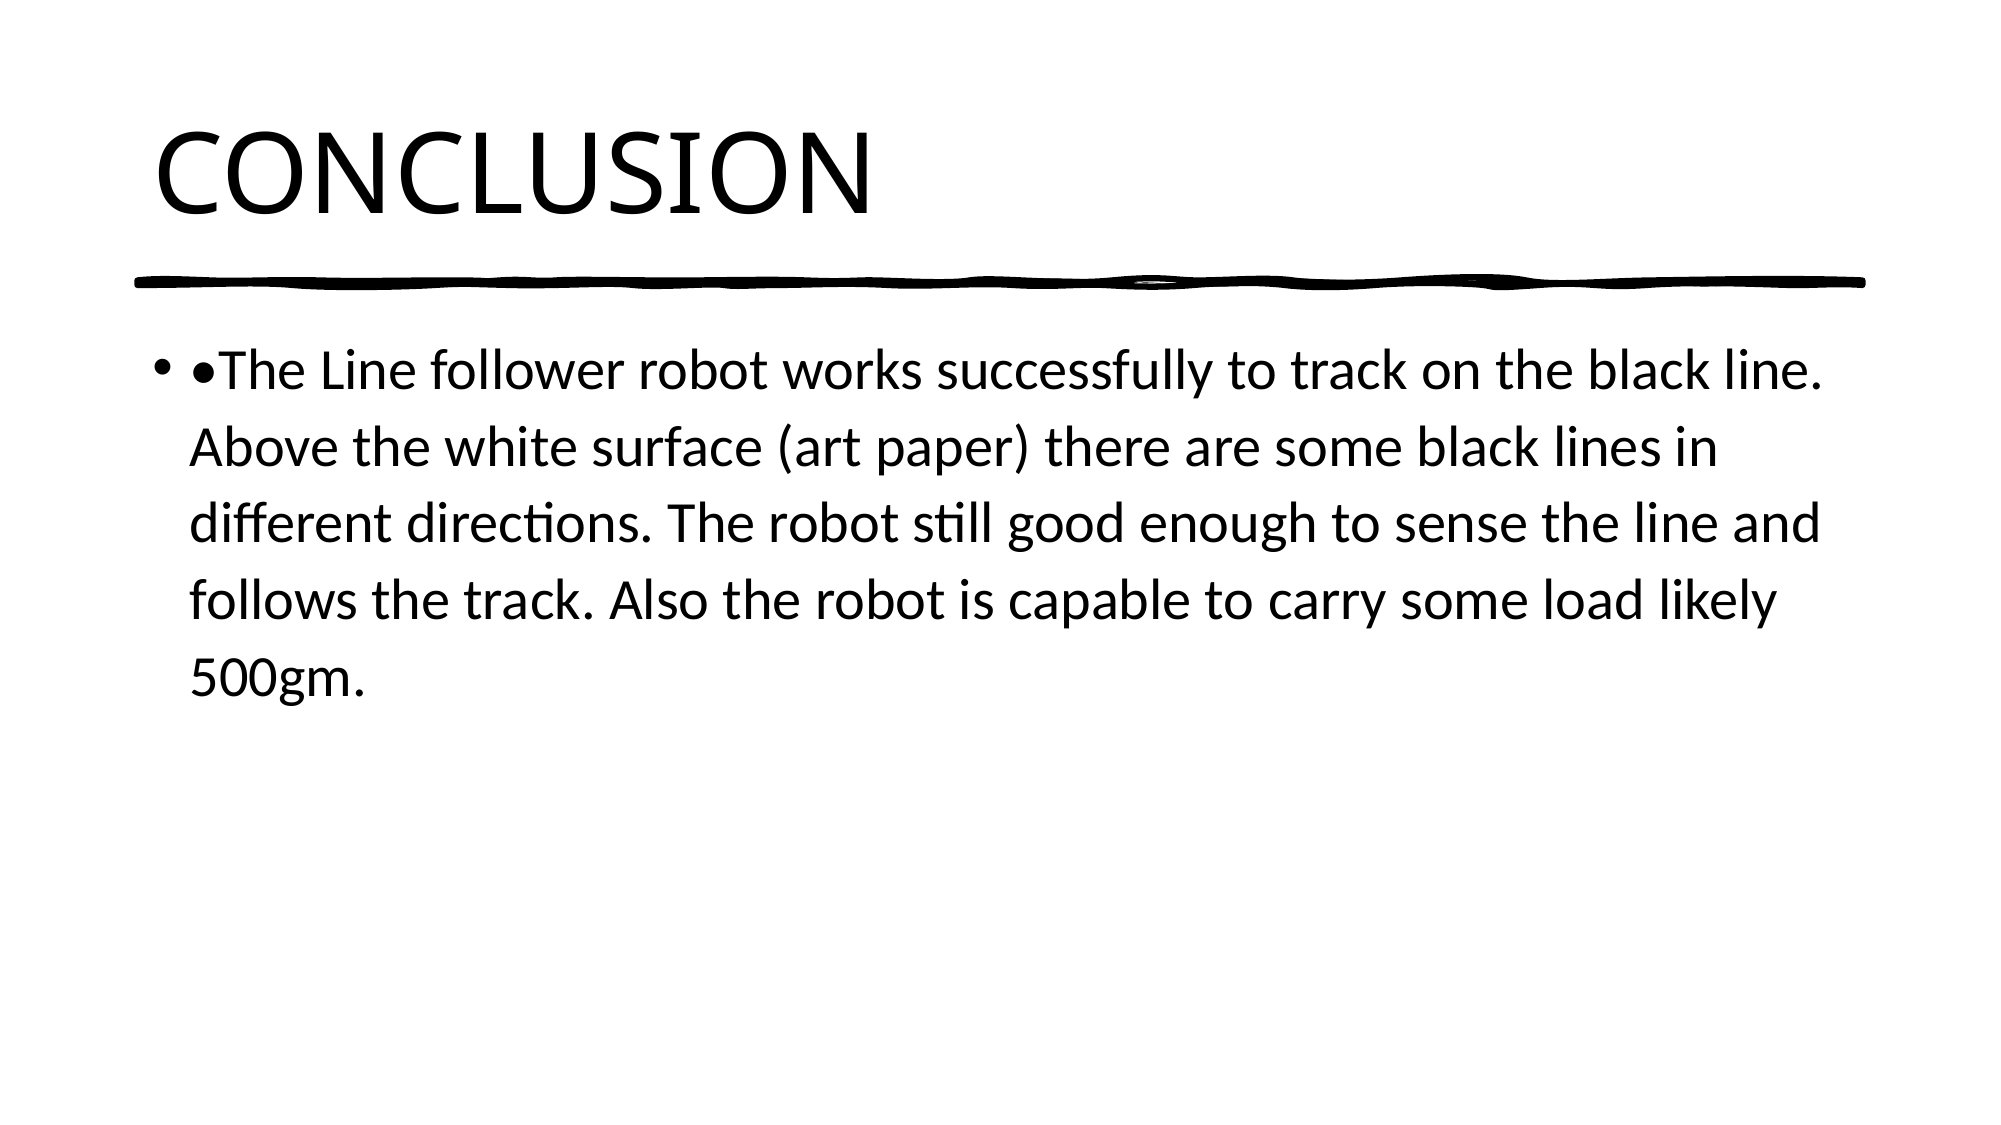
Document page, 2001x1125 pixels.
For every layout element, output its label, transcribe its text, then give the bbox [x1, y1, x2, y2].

list •The Line follower robot works successfully to track on the black line. Above the white surface (art paper) there are some black lines in different directions. The robot still good enough to sense the line and follows the track. Also the robot is capable to carry some load likely 500gm. [137, 316, 1863, 1014]
title CONCLUSION [137, 59, 1863, 278]
